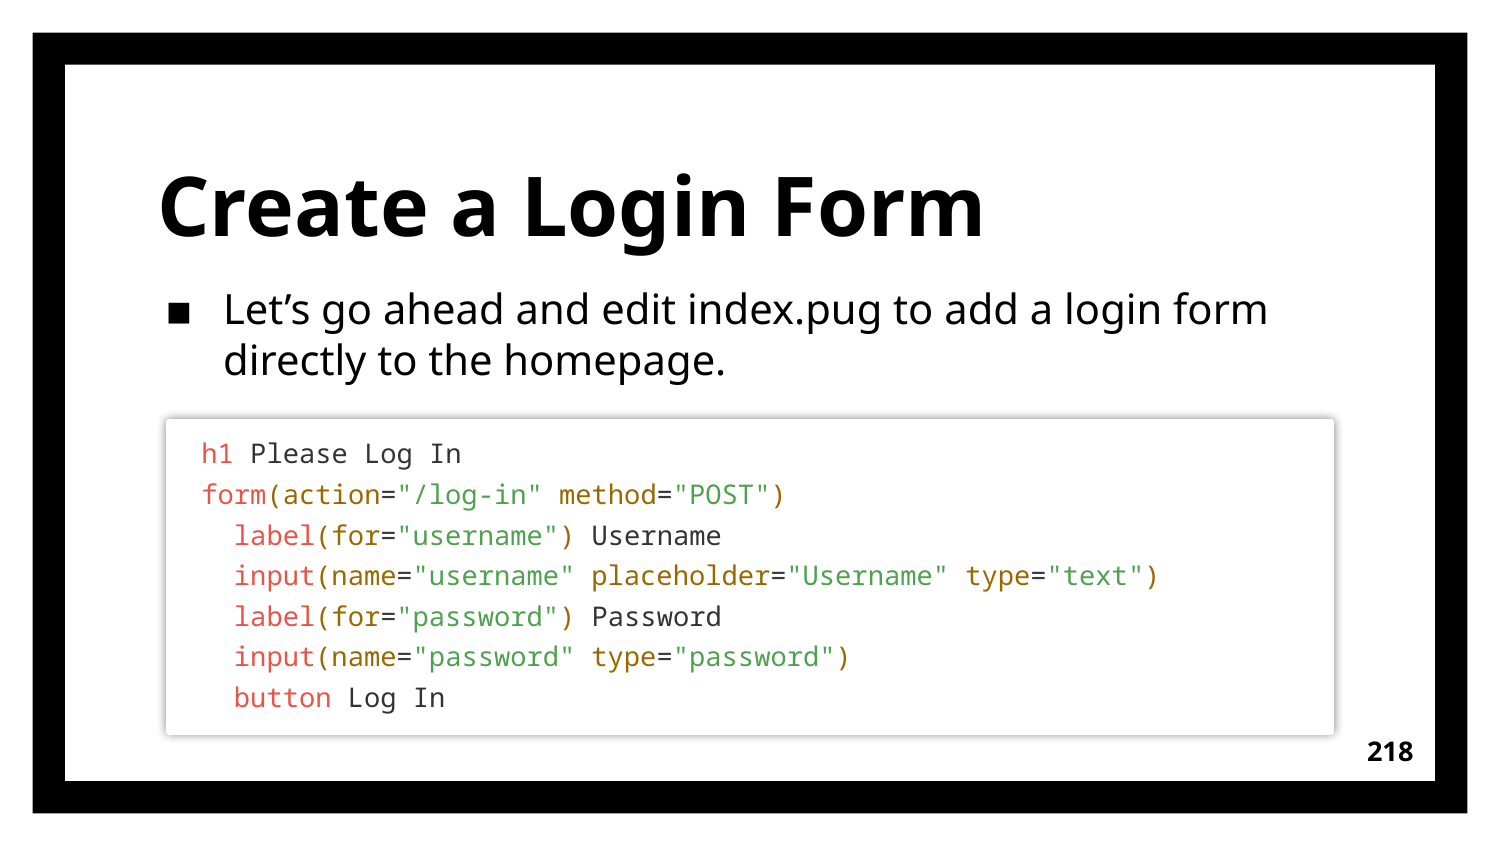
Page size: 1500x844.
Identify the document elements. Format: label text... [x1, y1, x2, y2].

title Create a Login Form [142, 139, 1339, 268]
text_box h1 Please Log In form(action="/log-in" method="POST") label(for="username") Username input(name="username" placeholder="Username" type="text") label(for="password") Password input(name="password" type="password") button Log In [169, 421, 1331, 732]
slide_number 218 [1338, 720, 1429, 786]
list Let’s go ahead and edit index.pug to add a login form directly to the homepage. [133, 268, 1348, 455]
